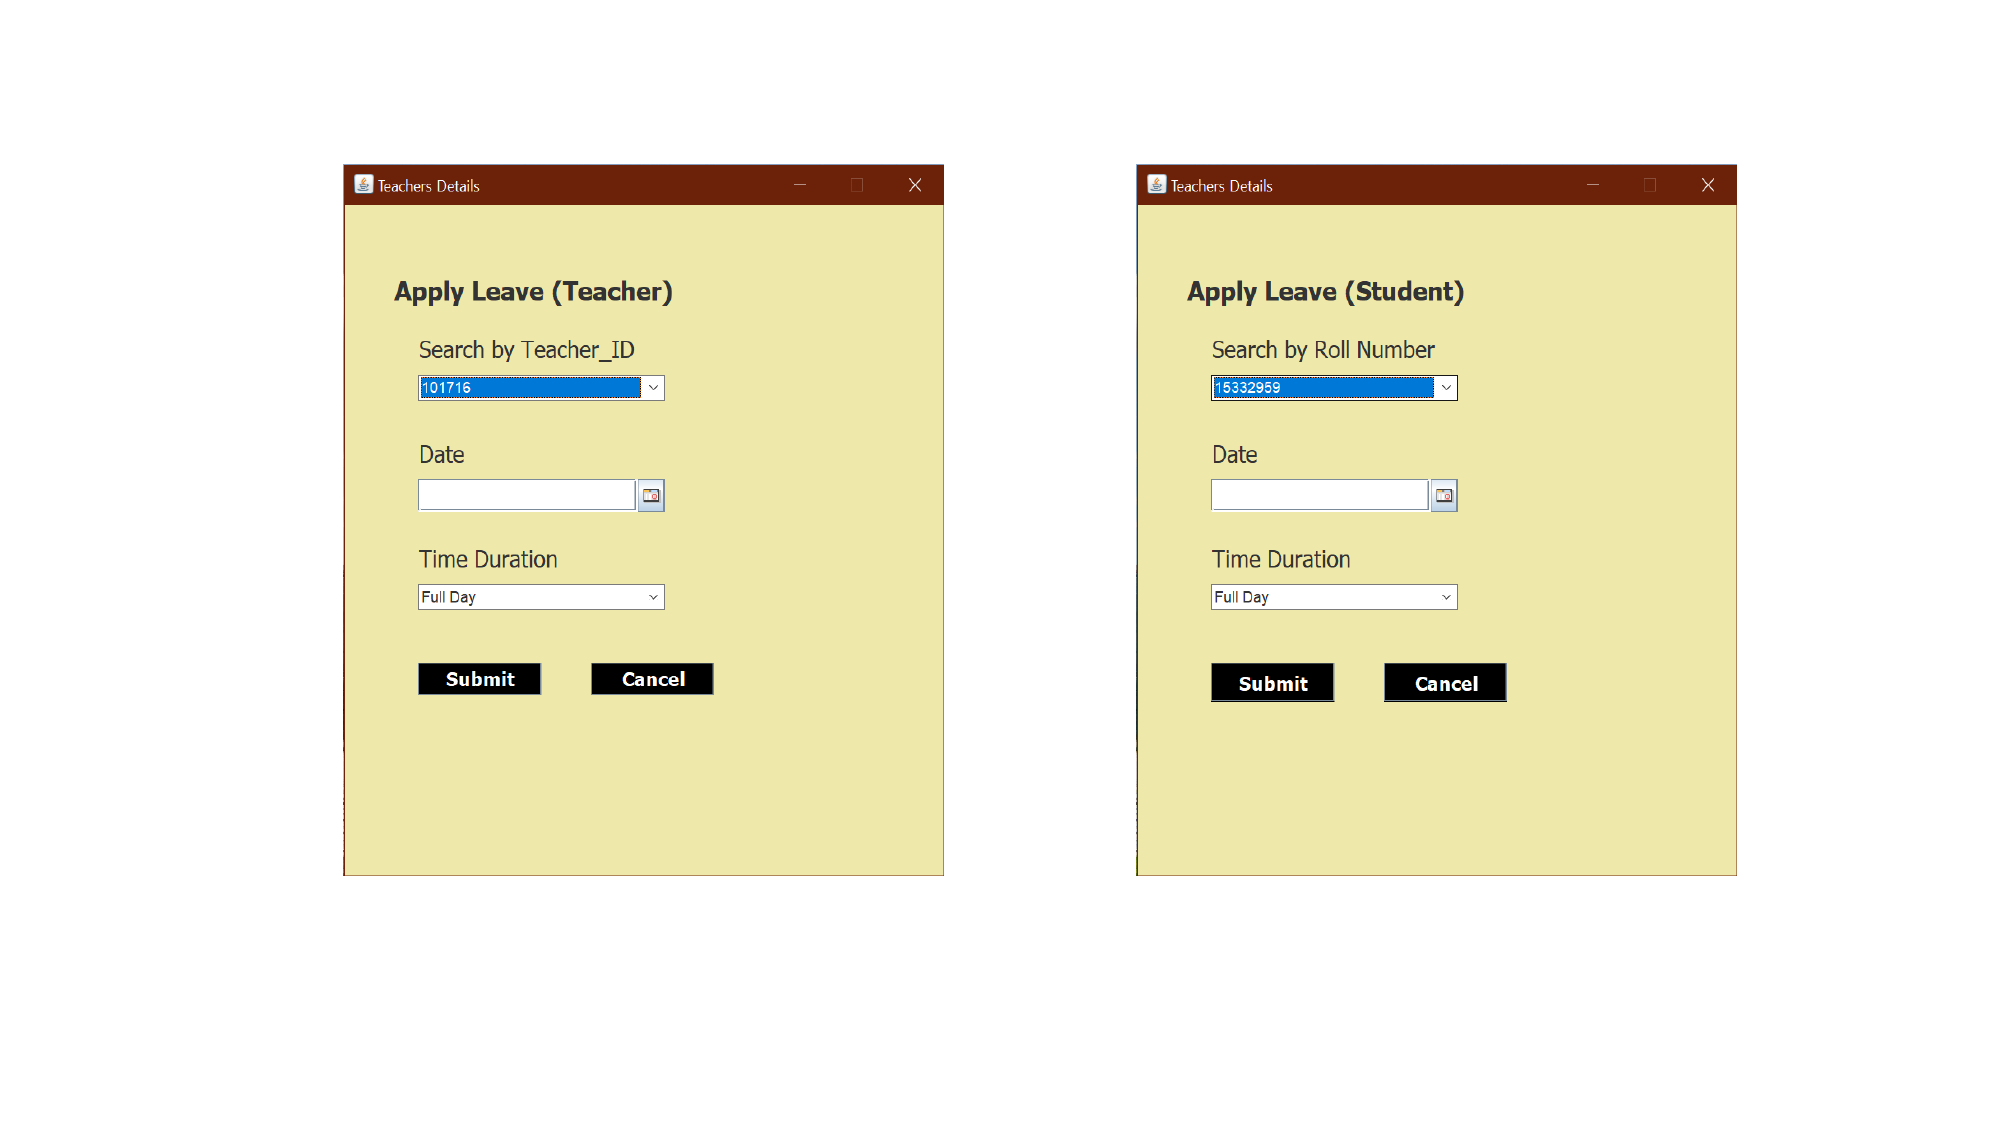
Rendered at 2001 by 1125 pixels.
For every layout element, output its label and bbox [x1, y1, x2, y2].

picture [1136, 164, 1737, 877]
picture [343, 164, 944, 877]
